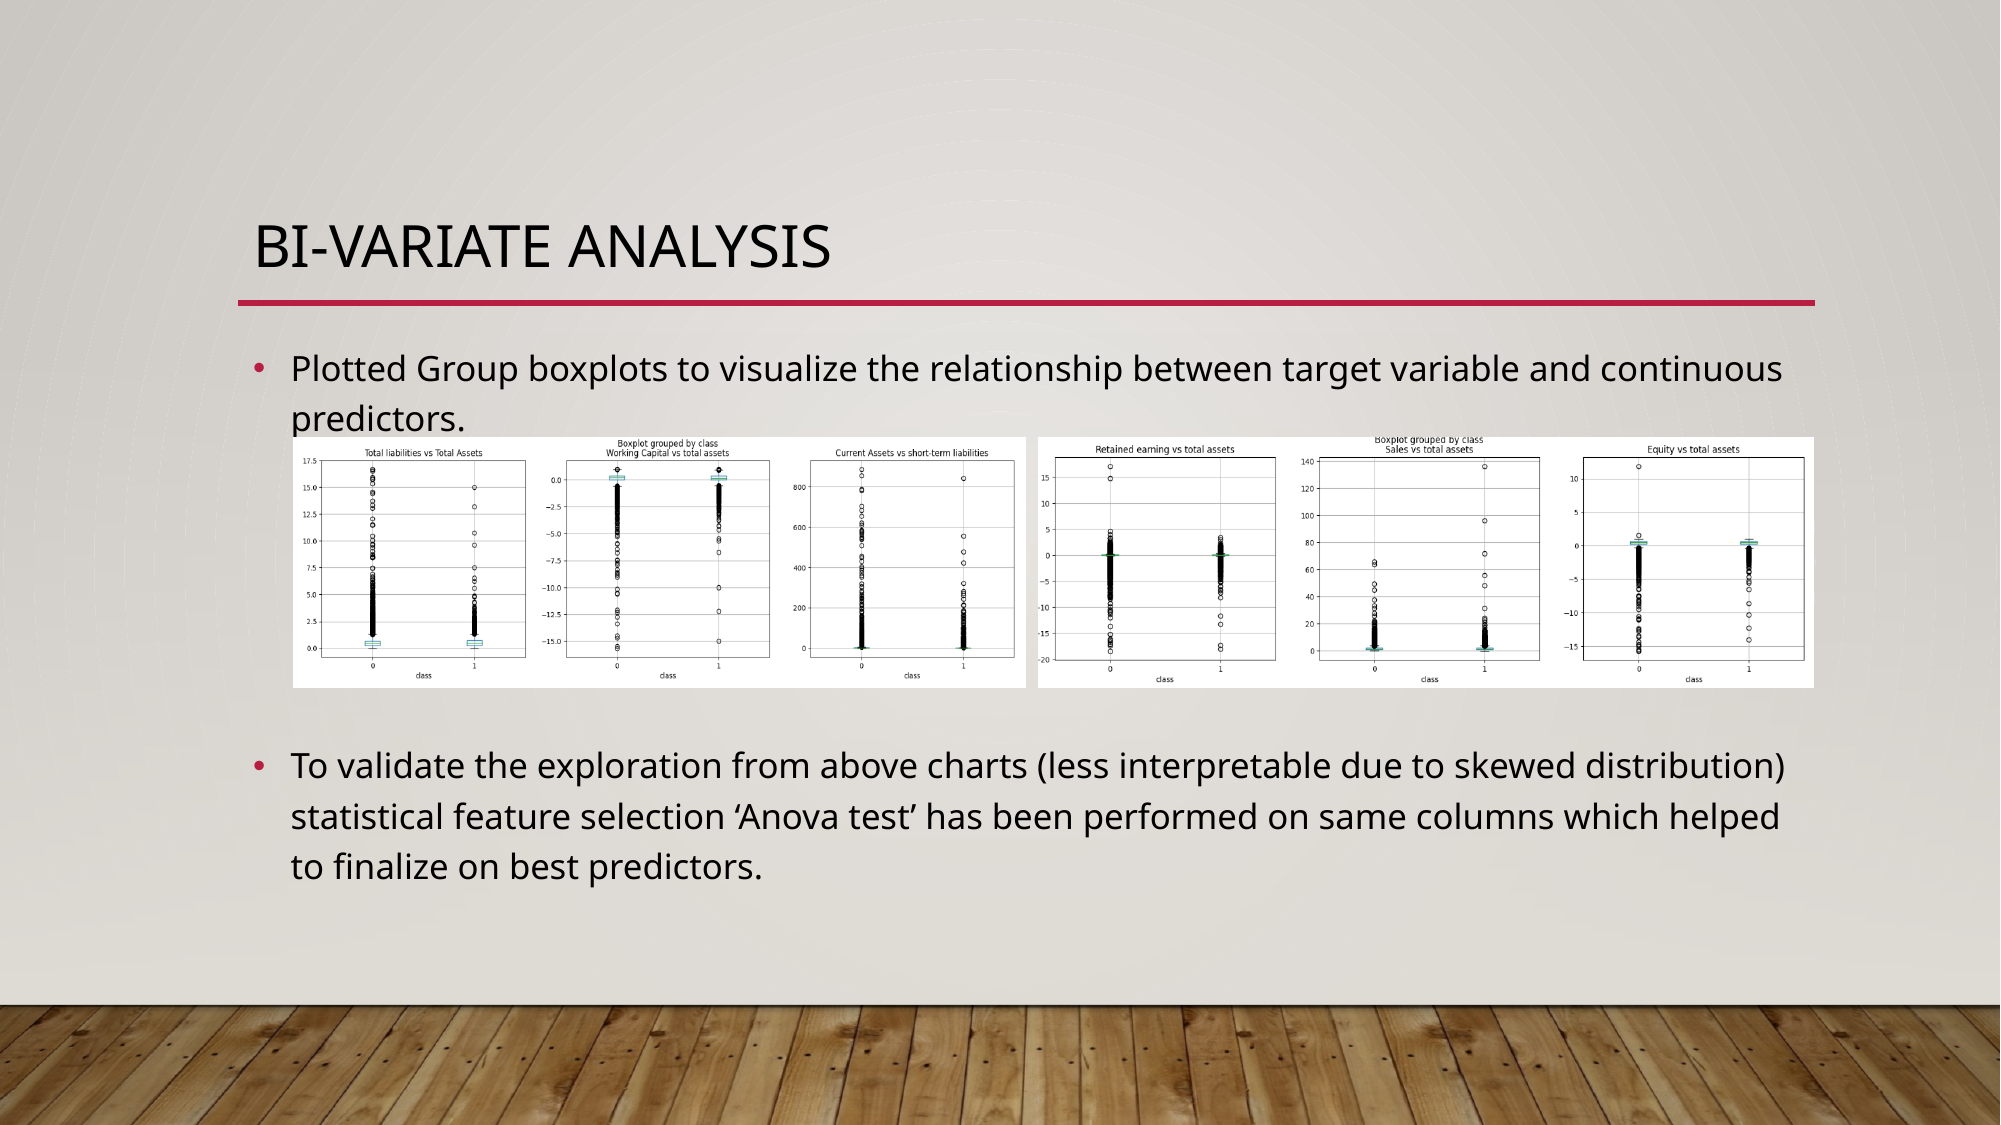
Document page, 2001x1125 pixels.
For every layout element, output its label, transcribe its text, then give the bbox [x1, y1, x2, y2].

title Bi-variate analysis [238, 209, 1814, 305]
list Plotted Group boxplots to visualize the relationship between target variable and continuous predictors. To validate the exploration from above charts (less interpretable due to skewed distribution) statistical feature selection ‘Anova test’ has been performed on same columns which helped to finalize on best predictors. [238, 330, 1814, 897]
picture [0, 1005, 2000, 1125]
picture [1038, 437, 1814, 688]
picture [292, 437, 1026, 688]
